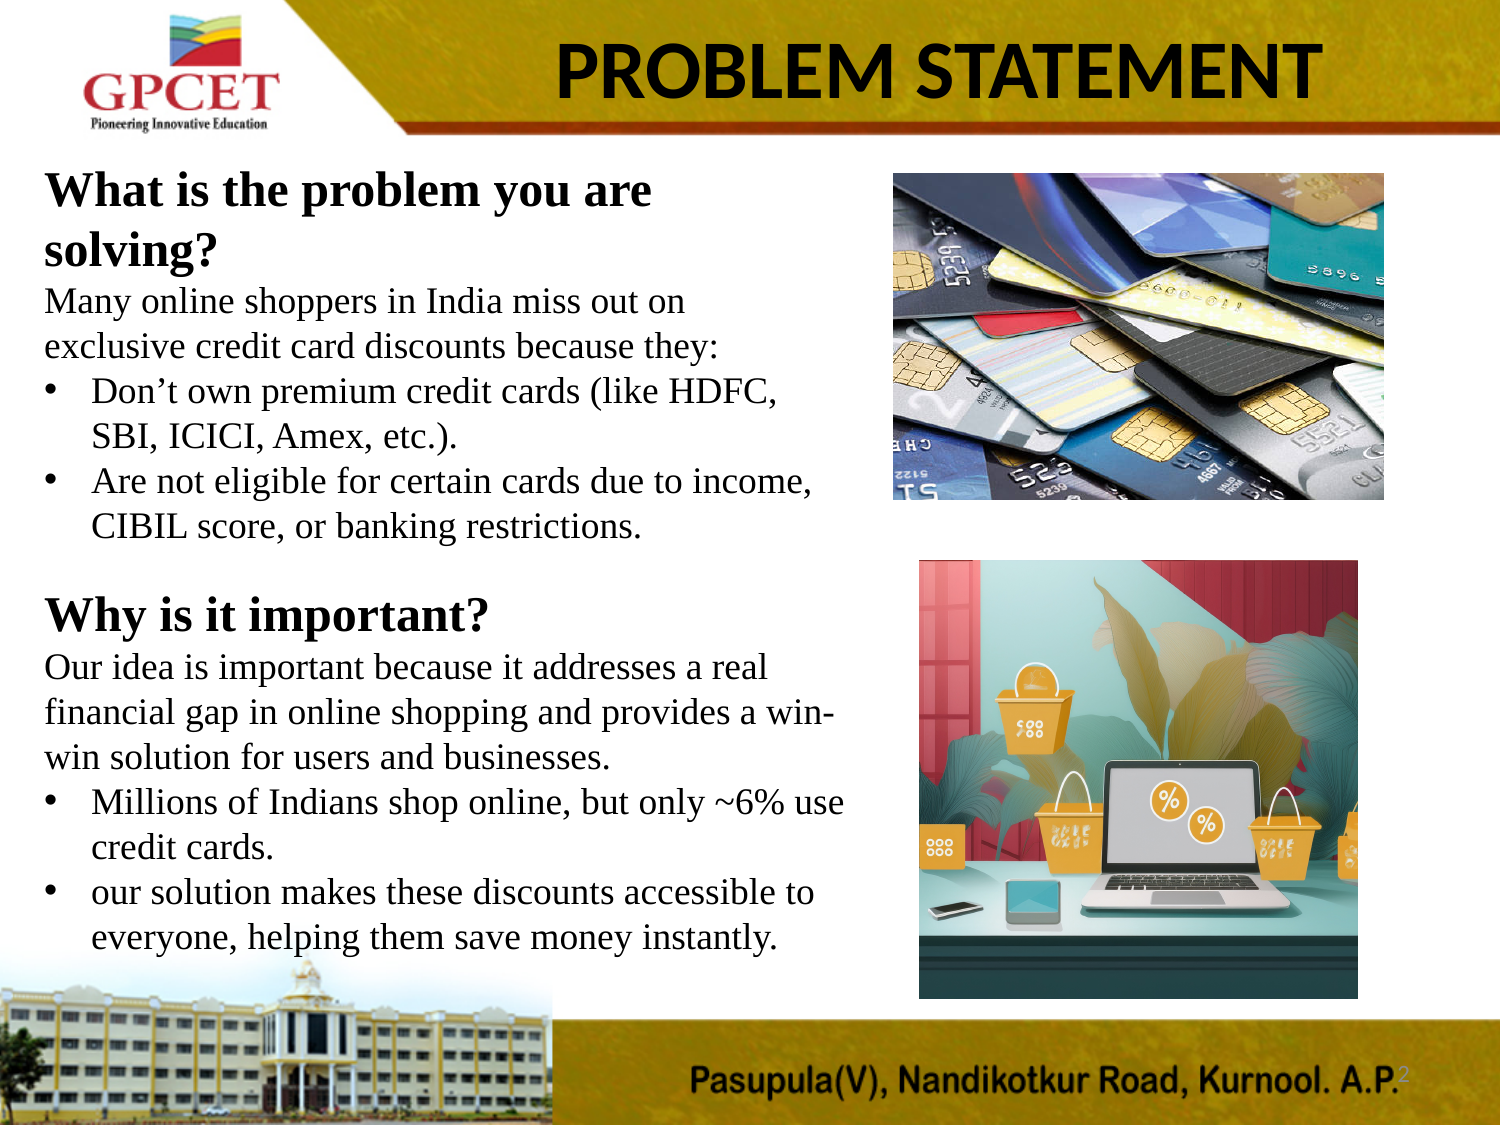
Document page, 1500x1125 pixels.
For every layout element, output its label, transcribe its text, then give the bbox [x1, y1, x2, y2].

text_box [29, 148, 1384, 599]
picture [0, 0, 1500, 1125]
slide_number 2 [1074, 1042, 1425, 1103]
title Problem Statement [421, 7, 1477, 130]
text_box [29, 560, 1358, 999]
